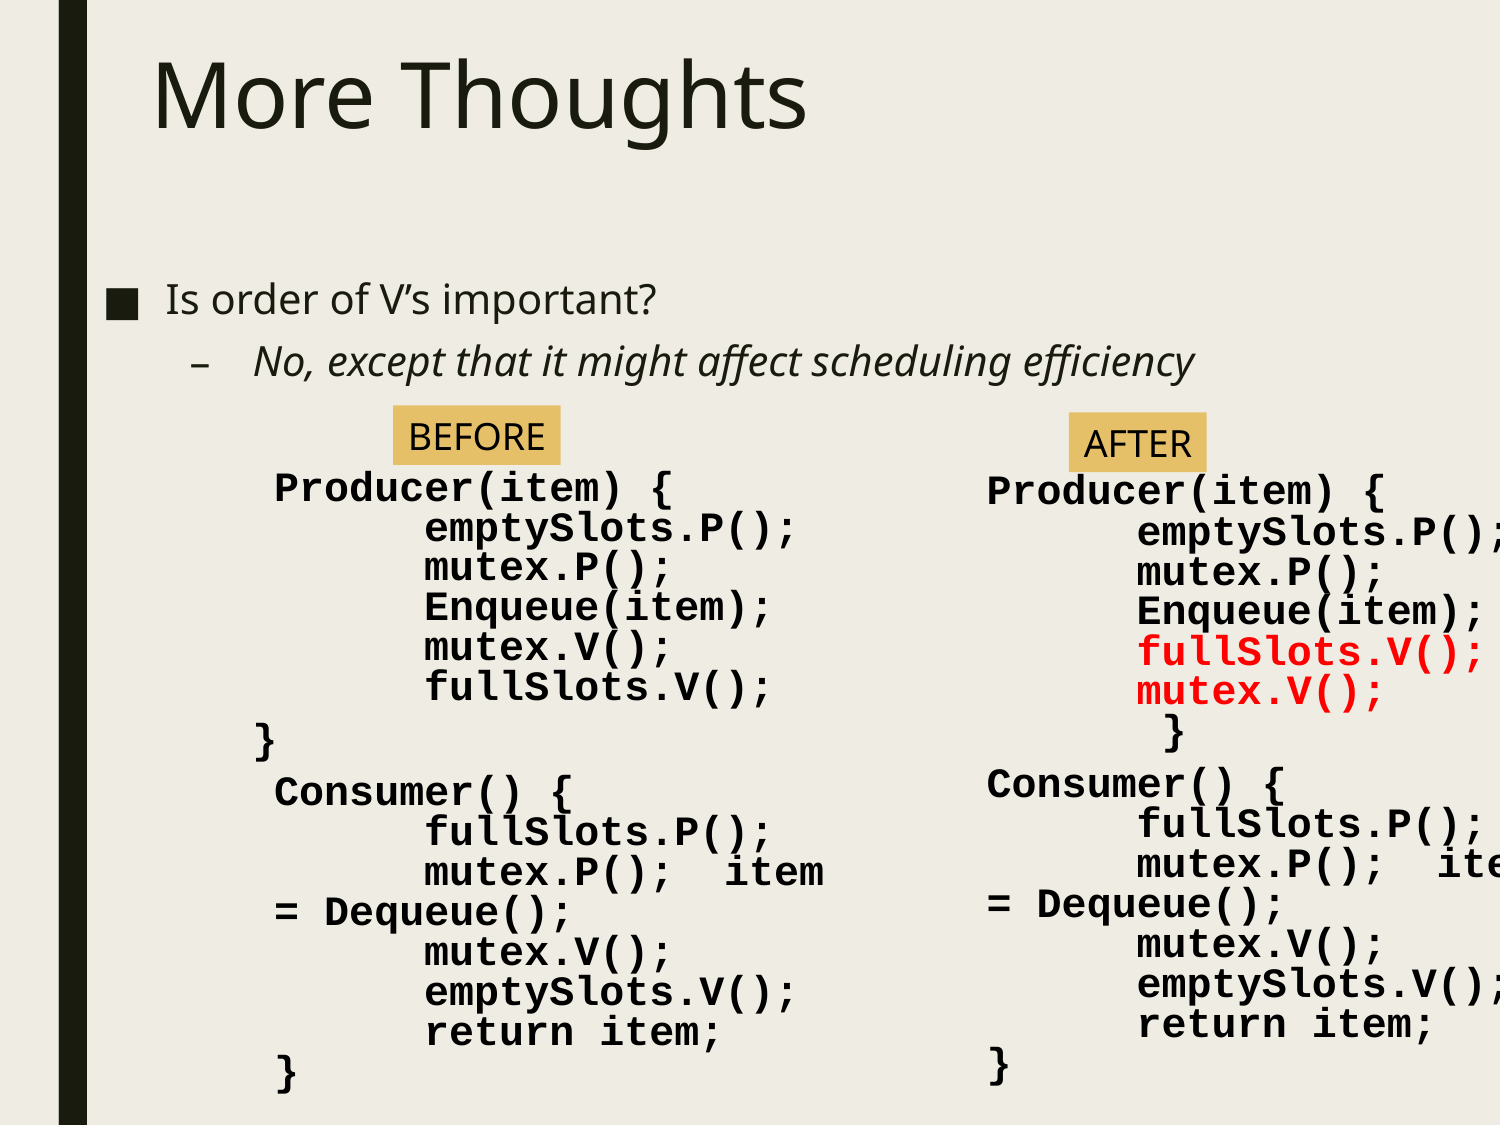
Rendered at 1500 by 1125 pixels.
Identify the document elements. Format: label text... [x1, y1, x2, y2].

text_box Producer(item) { emptySlots.P(); mutex.P(); Enqueue(item); mutex.V(); fullSlots.V(); } Consumer() { fullSlots.P(); mutex.P(); item = Dequeue(); mutex.V(); emptySlots.V(); return item; } [212, 421, 850, 1125]
text_box Producer(item) { emptySlots.P(); mutex.P(); Enqueue(item); fullSlots.V(); mutex.V(); } Consumer() { fullSlots.P(); mutex.P(); item = Dequeue(); mutex.V(); emptySlots.V(); return item; } [924, 425, 1500, 1125]
text_box AFTER [1068, 412, 1207, 473]
list Is order of V’s important? No, except that it might affect scheduling efficiency [87, 270, 1350, 426]
title More Thoughts [135, 43, 1373, 188]
text_box BEFORE [393, 405, 561, 465]
